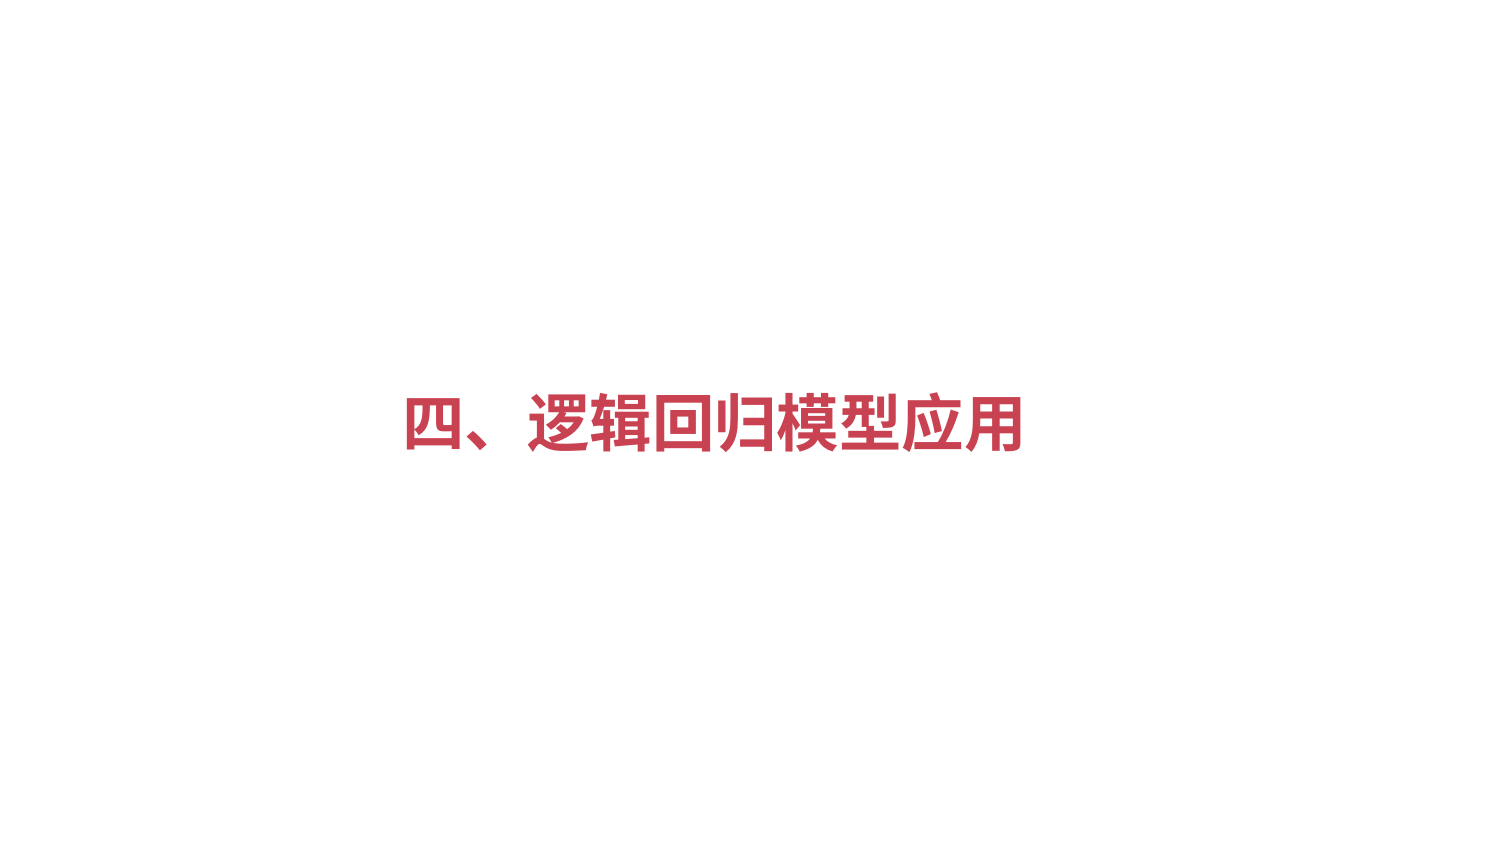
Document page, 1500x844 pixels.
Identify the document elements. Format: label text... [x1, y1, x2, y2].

text_box 四、逻辑回归模型应用 [386, 376, 1043, 467]
